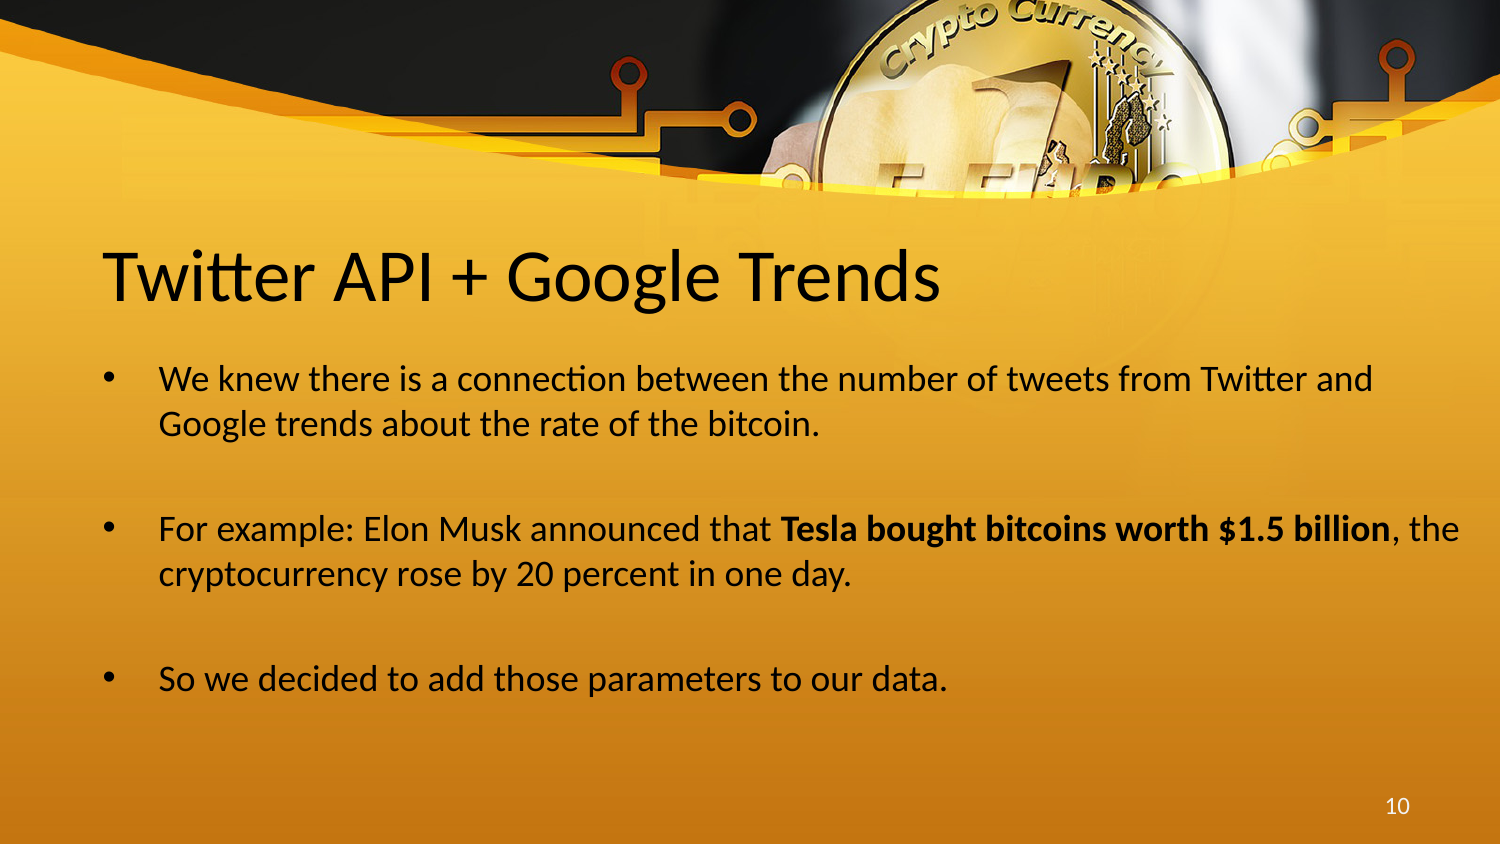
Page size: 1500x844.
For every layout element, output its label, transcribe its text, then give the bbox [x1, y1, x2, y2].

slide_number 10 [1074, 782, 1425, 827]
picture [0, 0, 1500, 844]
list We knew there is a connection between the number of tweets from Twitter and Google trends about the rate of the bitcoin. For example: Elon Musk announced that Tesla bought bitcoins worth $1.5 billion, the cryptocurrency rose by 20 percent in one day. So we decided to add those parameters to our data. [87, 346, 1476, 796]
title Twitter API + Google Trends [87, 209, 1416, 335]
